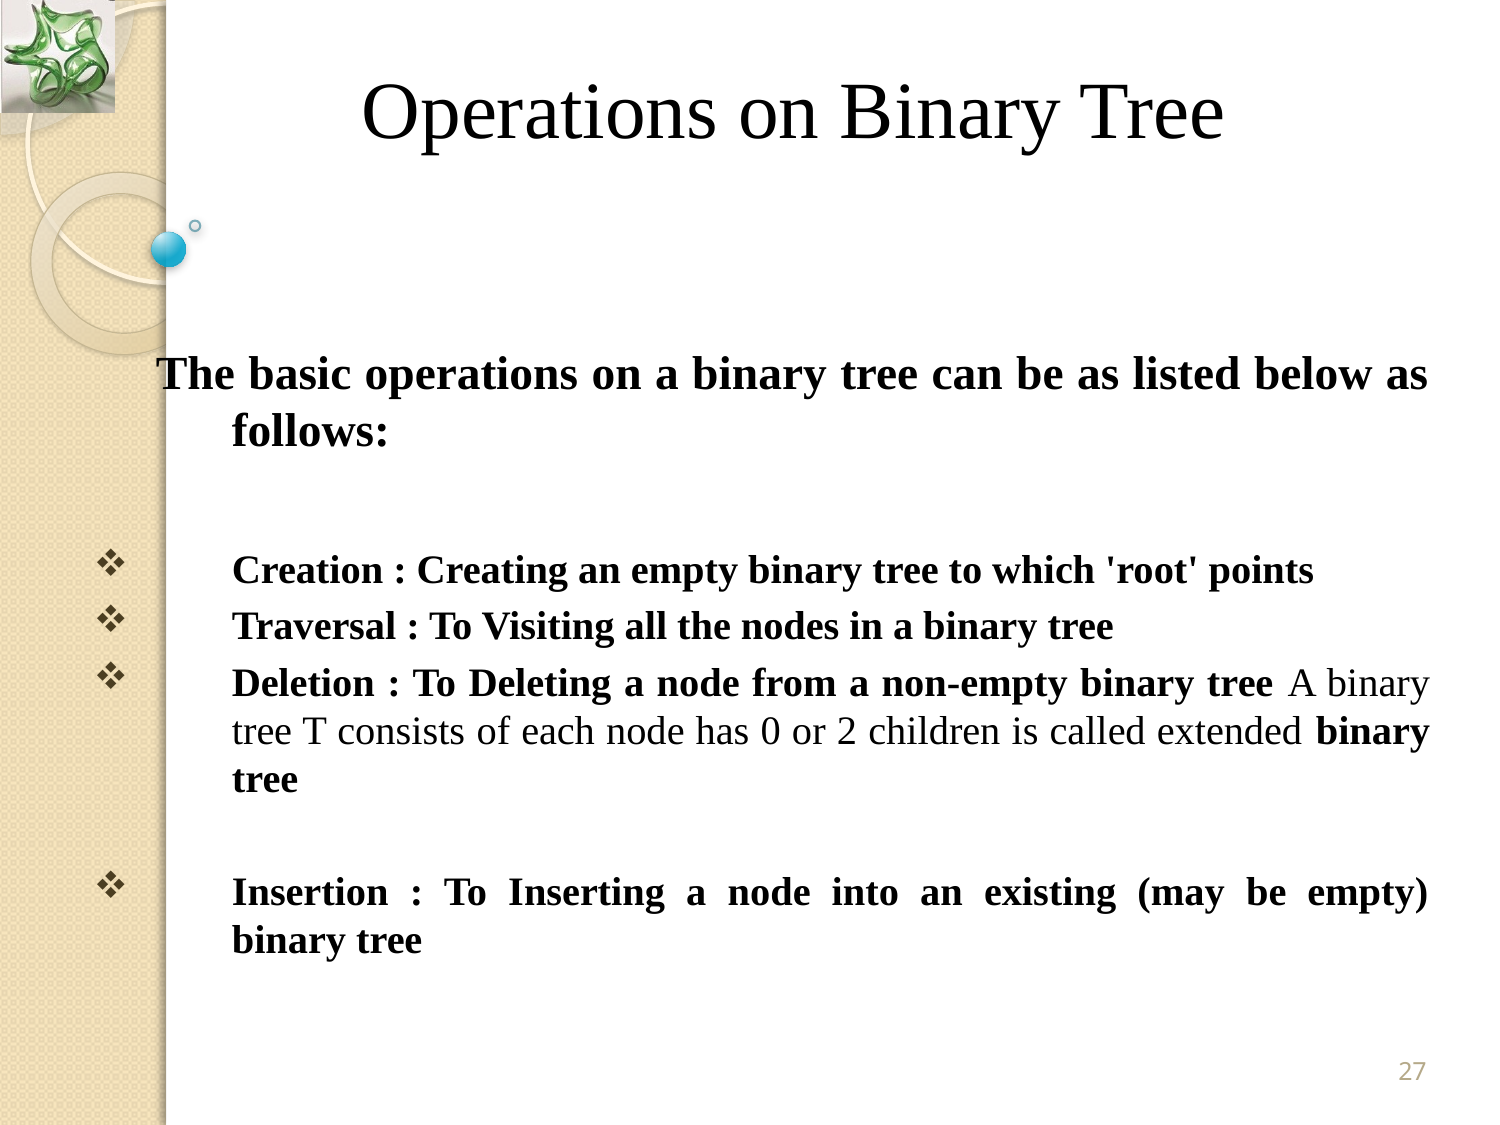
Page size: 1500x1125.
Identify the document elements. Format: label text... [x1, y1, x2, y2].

slide_number 27 [1350, 1037, 1475, 1098]
text_box The basic operations on a binary tree can be as listed below as follows: Creation : Creating an empty binary tree to which 'root' points Traversal : To Visiting all the nodes in a binary tree Deletion : To Deleting a node from a non-empty binary tree A binary tree T consists of each node has 0 or 2 children is called extended binary tree Insertion : To Inserting a node into an existing (may be empty) binary tree [87, 137, 1438, 975]
text_box [150, 0, 1450, 238]
picture [0, 0, 116, 113]
text_box Operations on Binary Tree [162, 50, 1425, 163]
